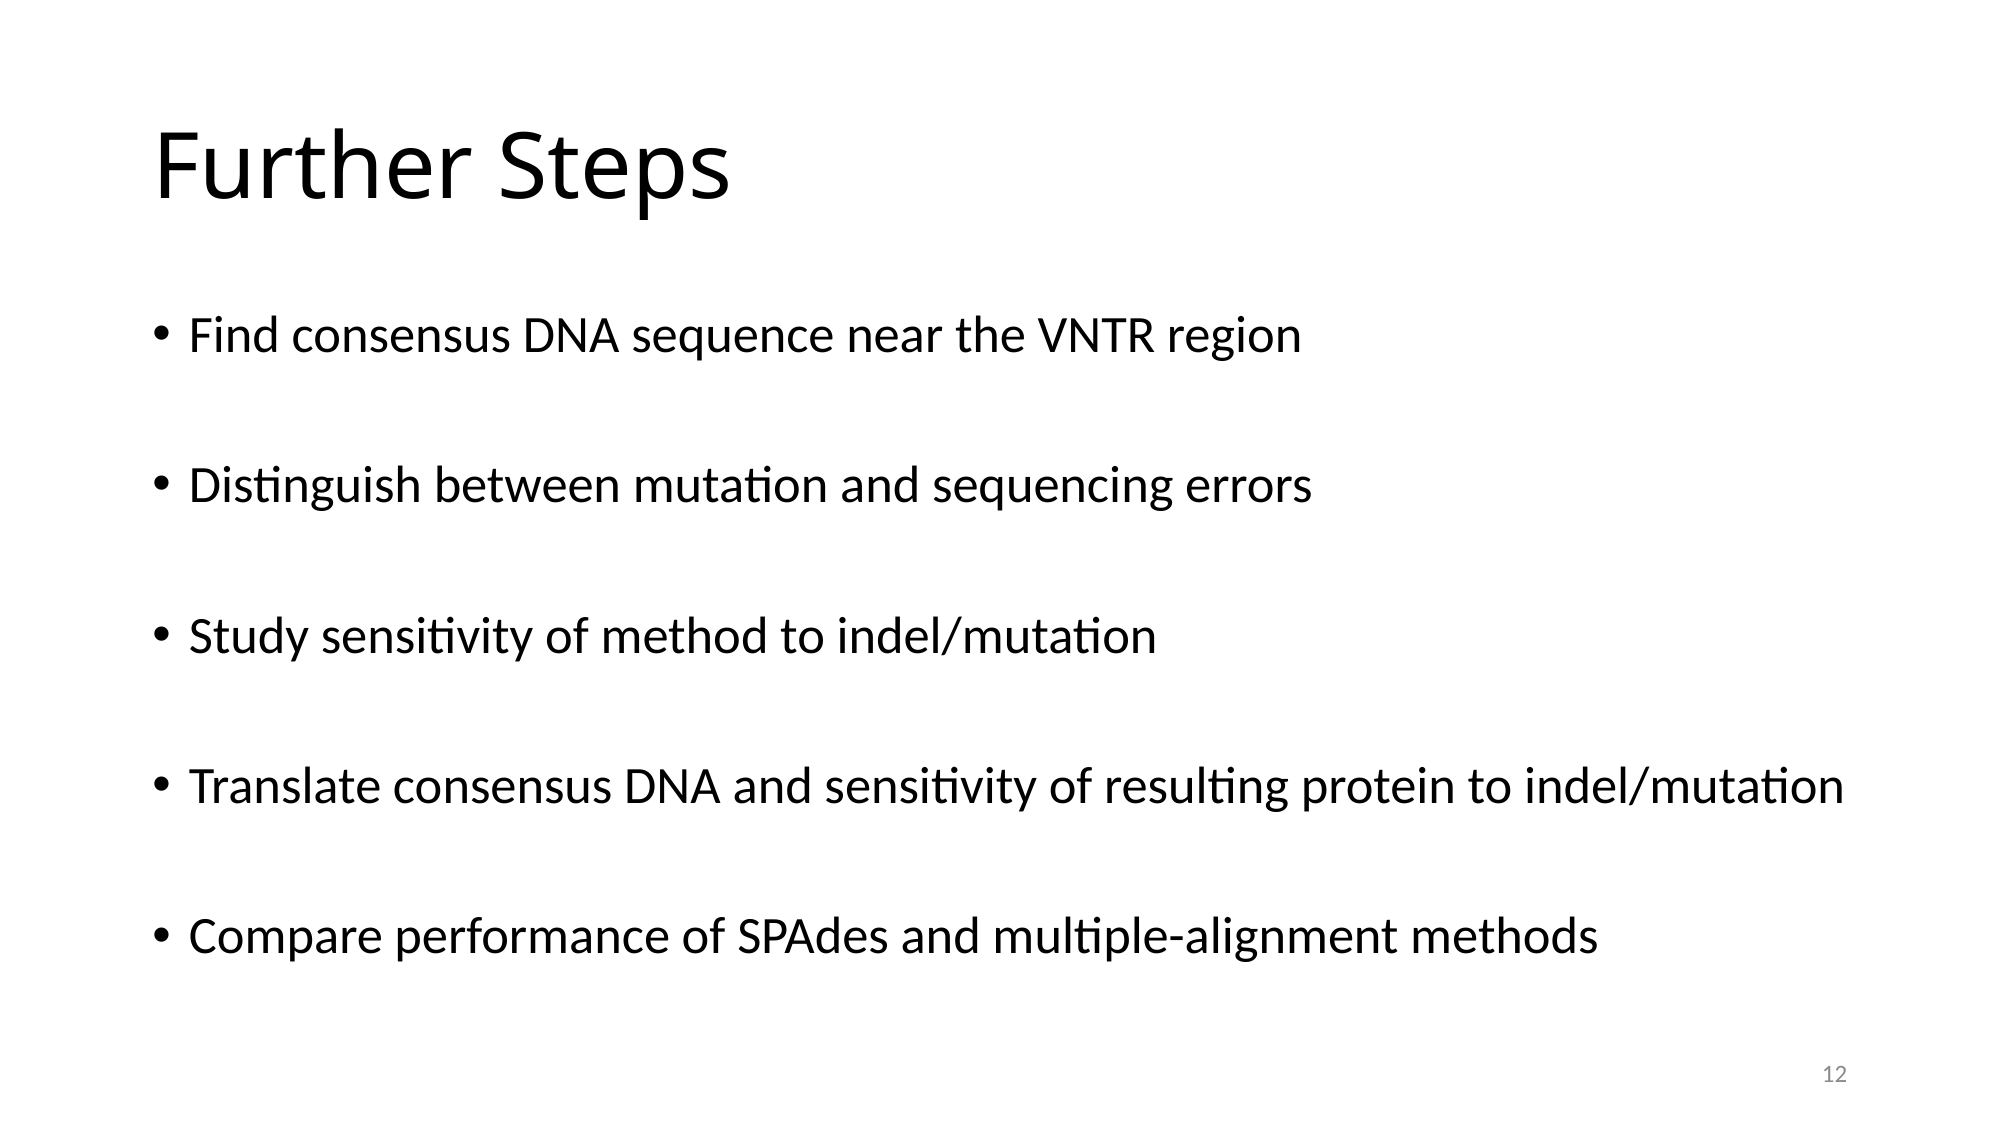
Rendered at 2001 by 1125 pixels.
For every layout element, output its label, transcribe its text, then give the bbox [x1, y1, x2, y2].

list Find consensus DNA sequence near the VNTR region Distinguish between mutation and sequencing errors Study sensitivity of method to indel/mutation Translate consensus DNA and sensitivity of resulting protein to indel/mutation Compare performance of SPAdes and multiple-alignment methods [137, 299, 1863, 1014]
title Further Steps [137, 59, 1863, 278]
slide_number 12 [1412, 1042, 1863, 1103]
